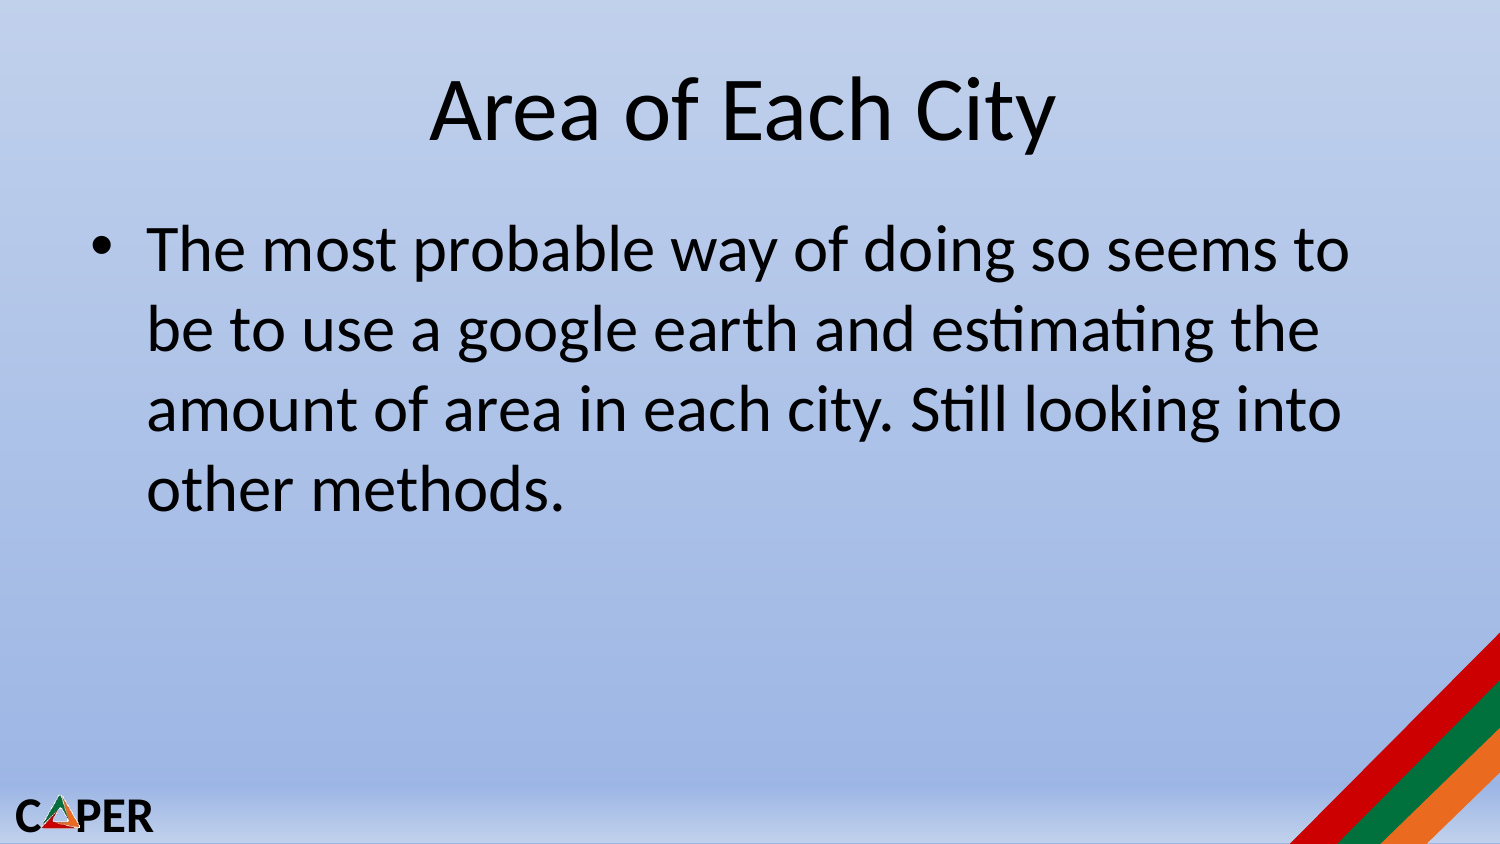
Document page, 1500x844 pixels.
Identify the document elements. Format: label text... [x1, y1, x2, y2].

picture [37, 792, 83, 829]
title Area of Each City [75, 33, 1413, 175]
list The most probable way of doing so seems to be to use a google earth and estimating the amount of area in each city. Still looking into other methods. [75, 196, 1413, 754]
